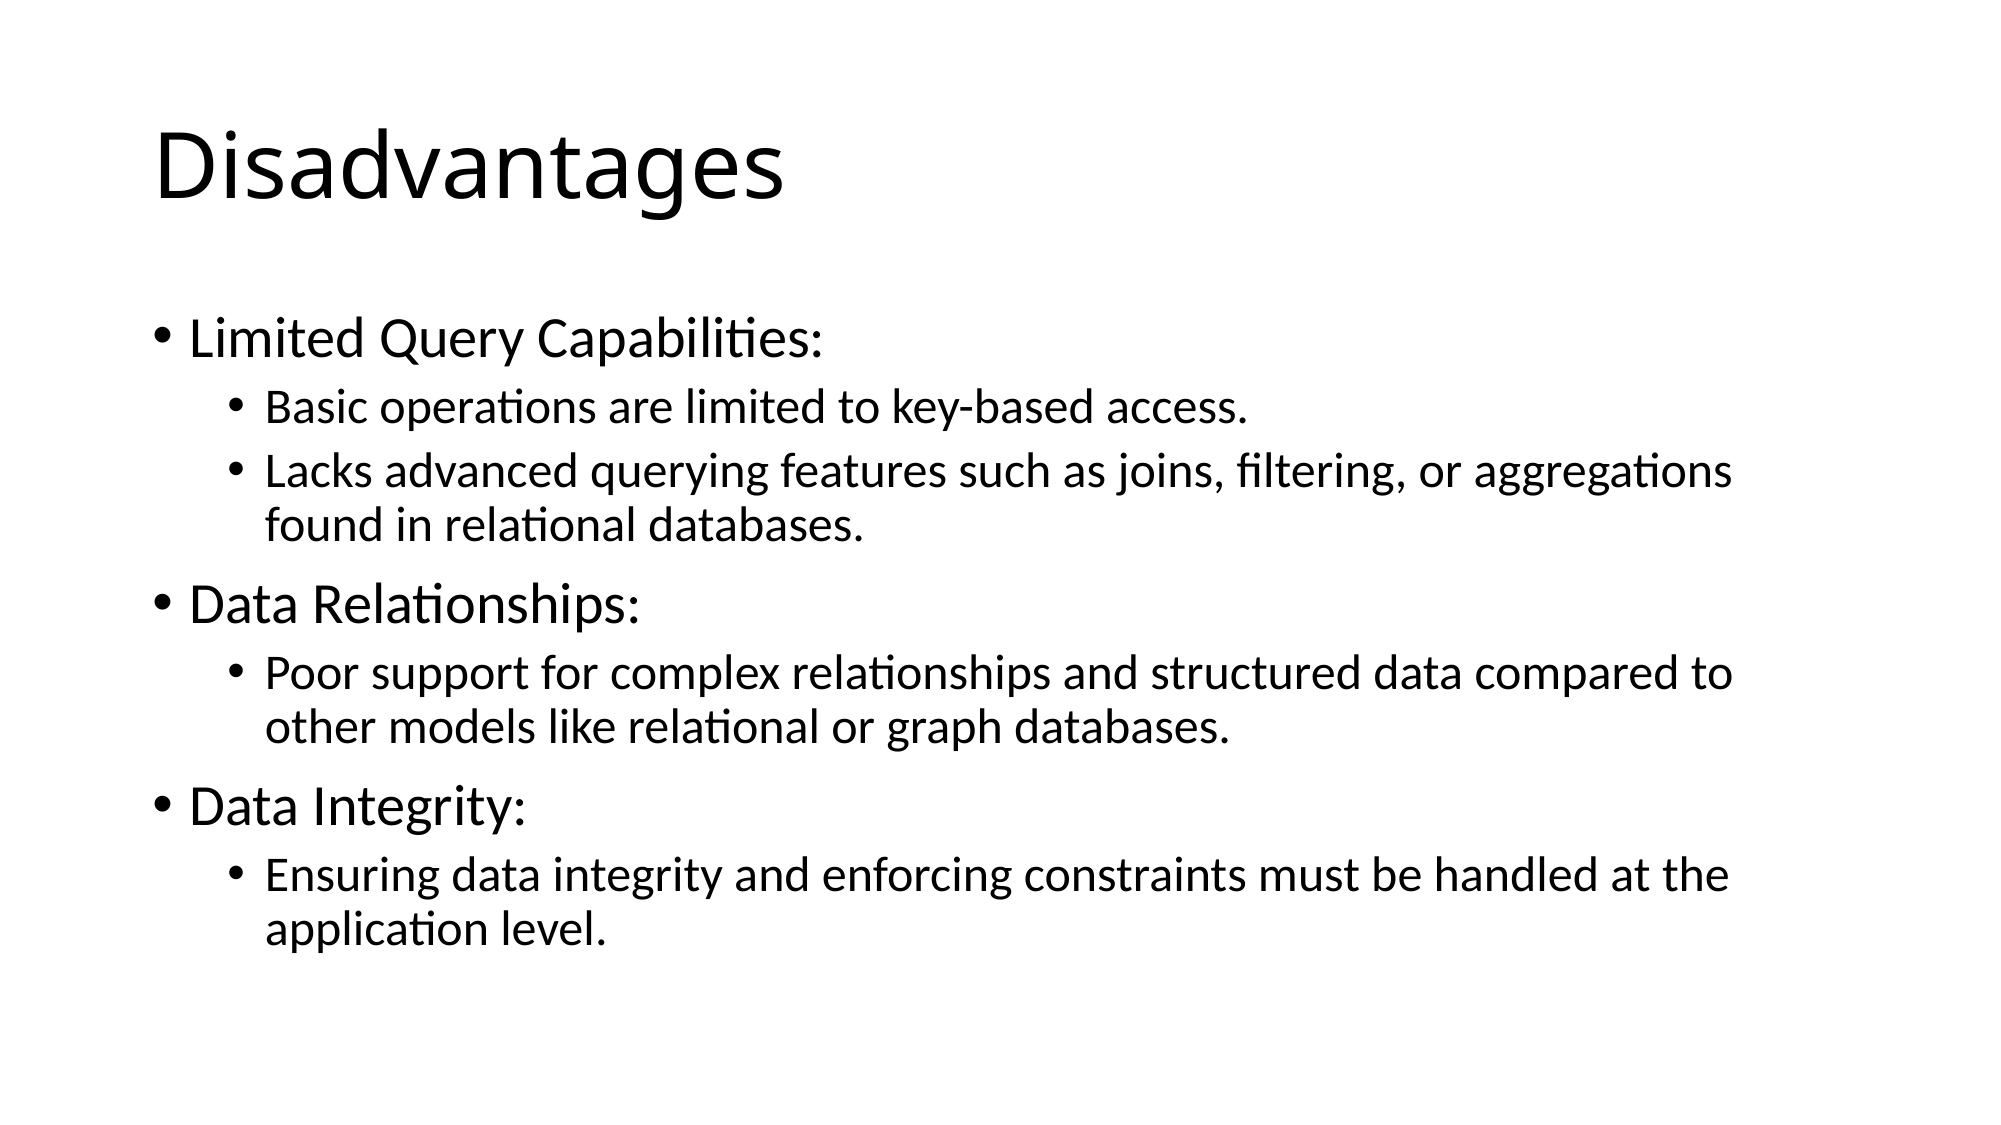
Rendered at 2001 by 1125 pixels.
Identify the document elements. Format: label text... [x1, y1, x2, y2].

list Limited Query Capabilities: Basic operations are limited to key-based access. Lacks advanced querying features such as joins, filtering, or aggregations found in relational databases. Data Relationships: Poor support for complex relationships and structured data compared to other models like relational or graph databases. Data Integrity: Ensuring data integrity and enforcing constraints must be handled at the application level. [137, 299, 1863, 1014]
title Disadvantages [137, 59, 1863, 278]
